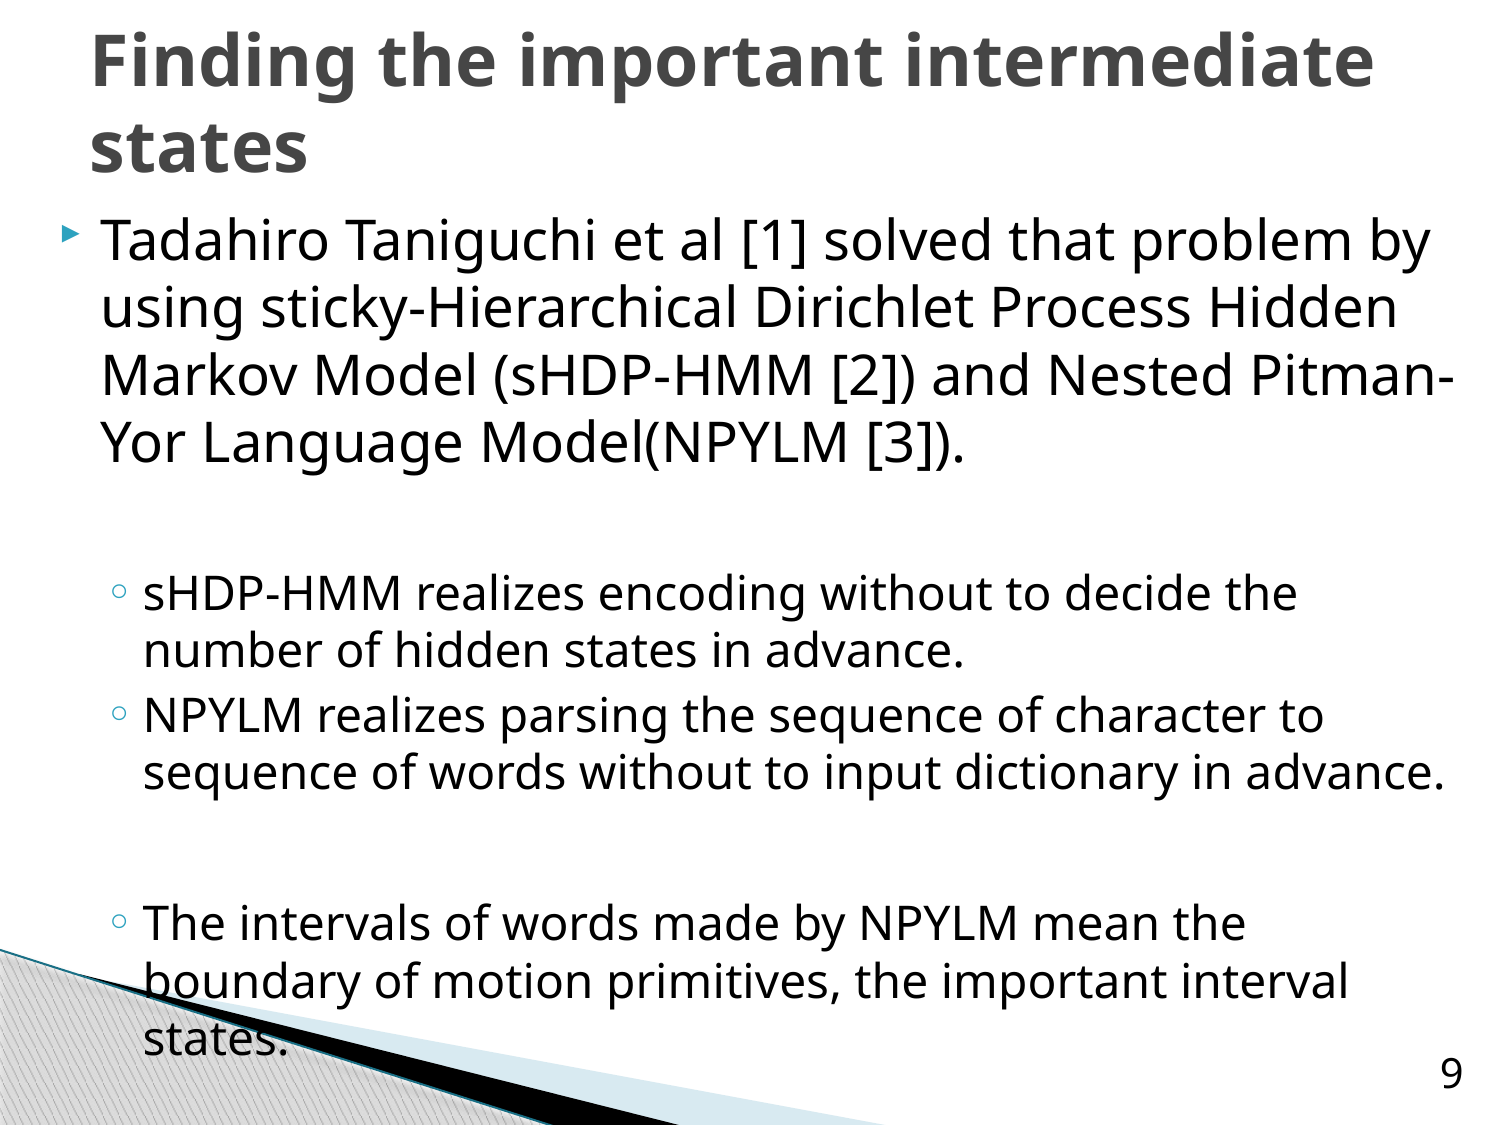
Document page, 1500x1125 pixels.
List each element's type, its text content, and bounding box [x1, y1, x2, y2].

list Tadahiro Taniguchi et al [1] solved that problem by using sticky-Hierarchical Dirichlet Process Hidden Markov Model (sHDP-HMM [2]) and Nested Pitman-Yor Language Model(NPYLM [3]). sHDP-HMM realizes encoding without to decide the number of hidden states in advance. NPYLM realizes parsing the sequence of character to sequence of words without to input dictionary in advance. The intervals of words made by NPYLM mean the boundary of motion primitives, the important interval states. [26, 196, 1479, 1052]
title Finding the important intermediate states [75, 7, 1479, 195]
slide_number 9 [1340, 1051, 1479, 1112]
